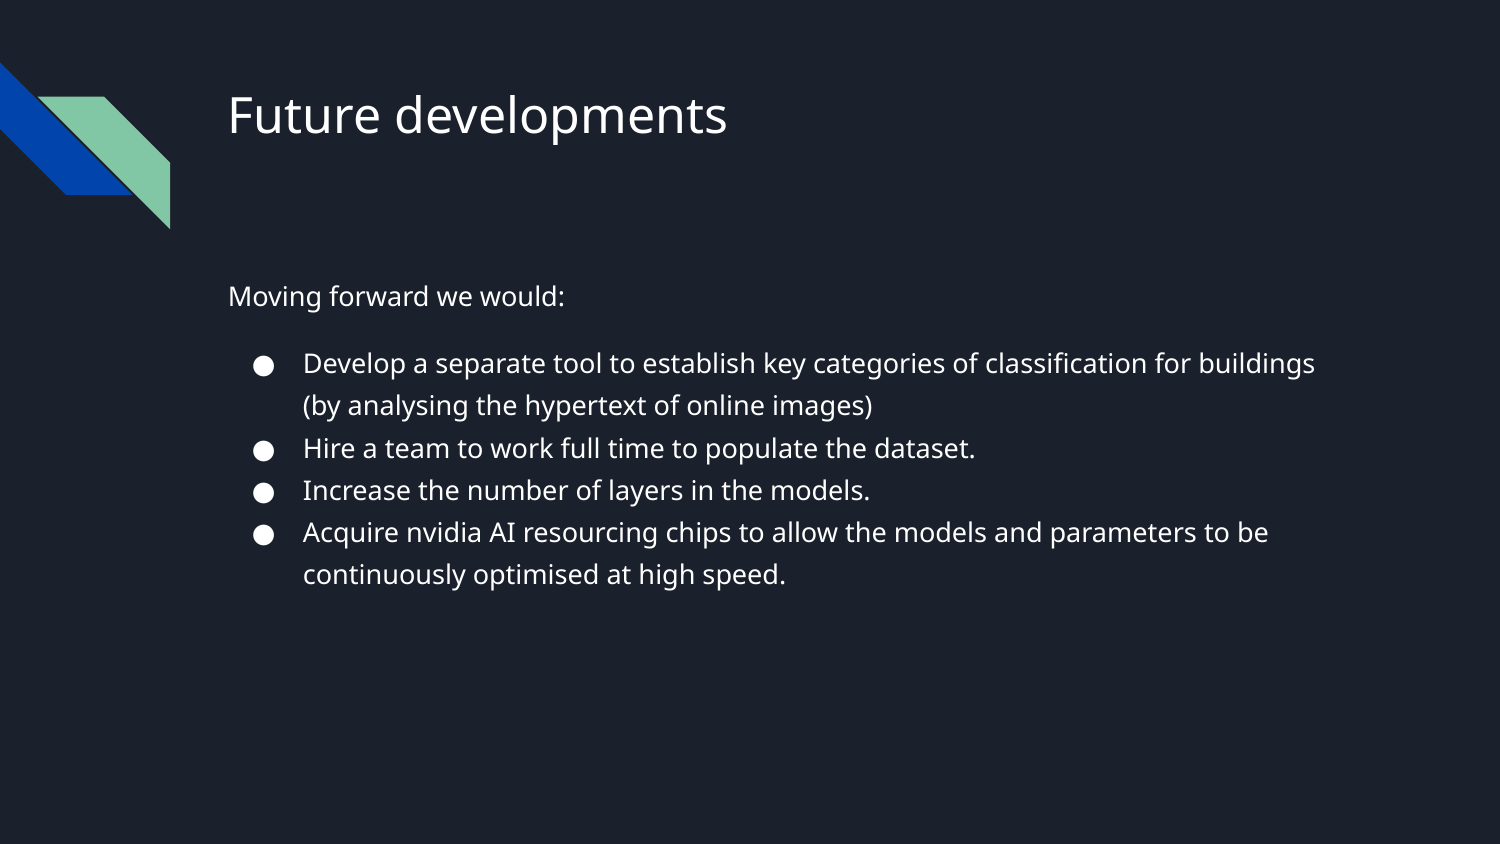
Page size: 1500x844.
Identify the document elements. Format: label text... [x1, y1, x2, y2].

title Future developments [212, 64, 1368, 215]
list Moving forward we would: Develop a separate tool to establish key categories of classification for buildings (by analysing the hypertext of online images) Hire a team to work full time to populate the dataset. Increase the number of layers in the models. Acquire nvidia AI resourcing chips to allow the models and parameters to be continuously optimised at high speed. [212, 257, 1368, 735]
